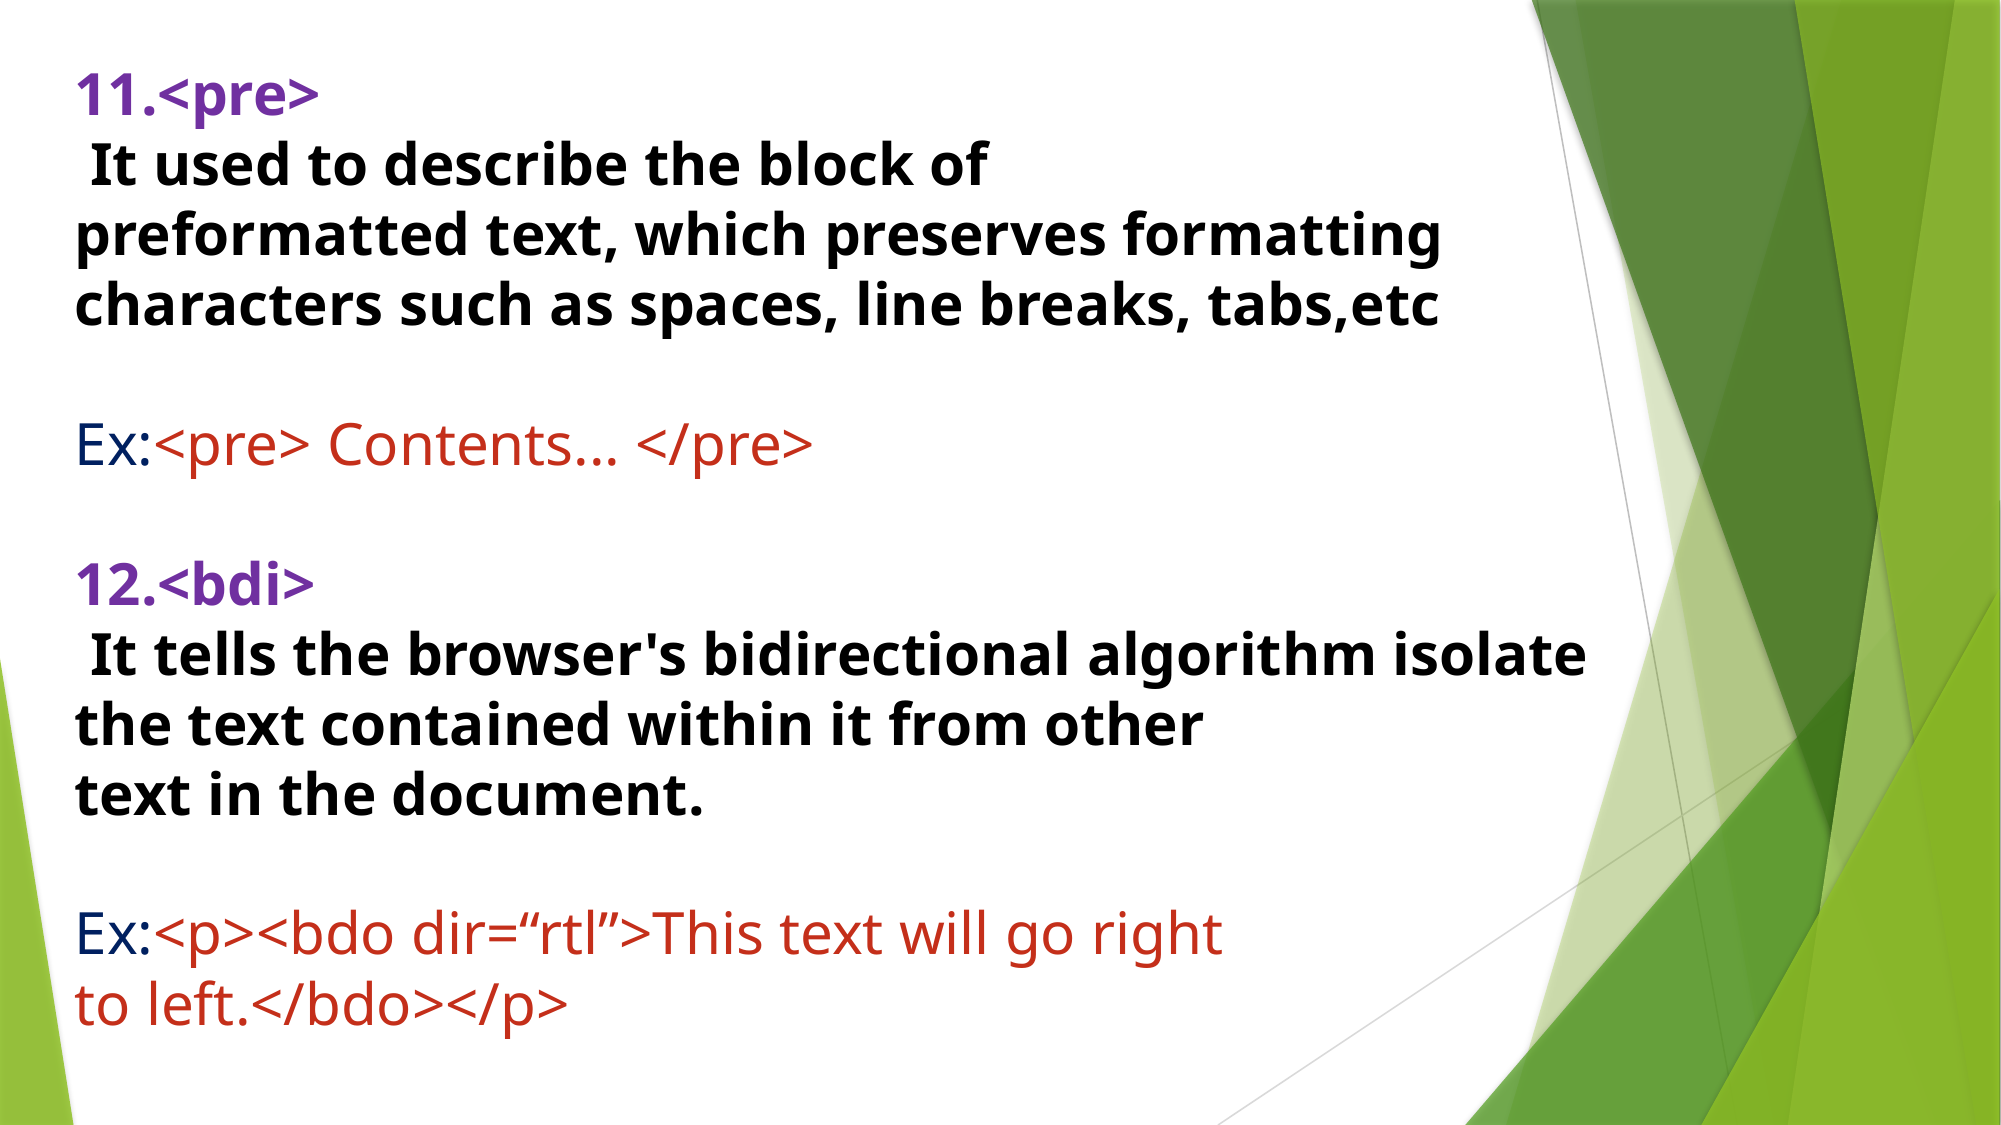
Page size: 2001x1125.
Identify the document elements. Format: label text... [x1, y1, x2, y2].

text_box 11.<pre> It used to describe the block of preformatted text, which preserves formatting characters such as spaces, line breaks, tabs,etc Ex:<pre> Contents... </pre> 12.<bdi> It tells the browser's bidirectional algorithm isolate the text contained within it from other text in the document. Ex:<p><bdo dir=“rtl”>This text will go right to left.</bdo></p> [60, 49, 1649, 1115]
